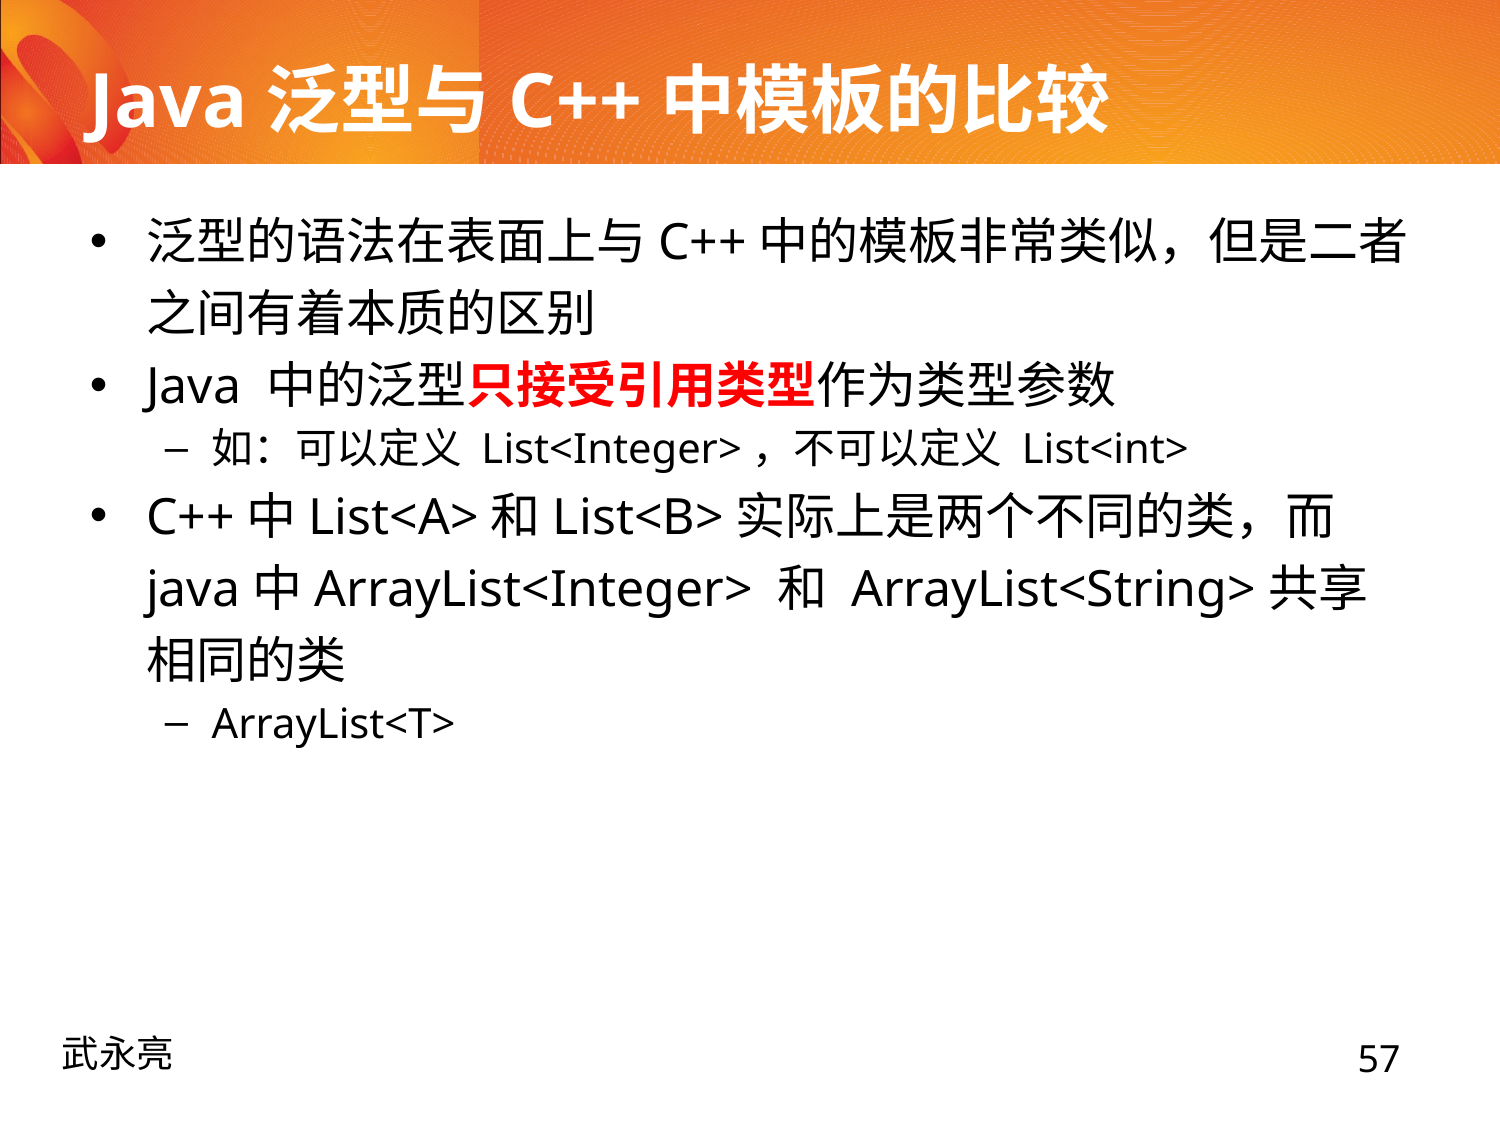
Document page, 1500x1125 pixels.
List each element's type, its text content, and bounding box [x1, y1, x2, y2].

title Java泛型与C++中模板的比较 [75, 45, 1425, 167]
list 泛型的语法在表面上与C++中的模板非常类似，但是二者之间有着本质的区别 Java 中的泛型只接受引用类型作为类型参数 如：可以定义 List<Integer>，不可以定义 List<int> C++中List<A>和List<B>实际上是两个不同的类，而java中ArrayList<Integer> 和 ArrayList<String>共享相同的类 ArrayList<T> [75, 190, 1425, 1005]
picture [0, 0, 1500, 164]
